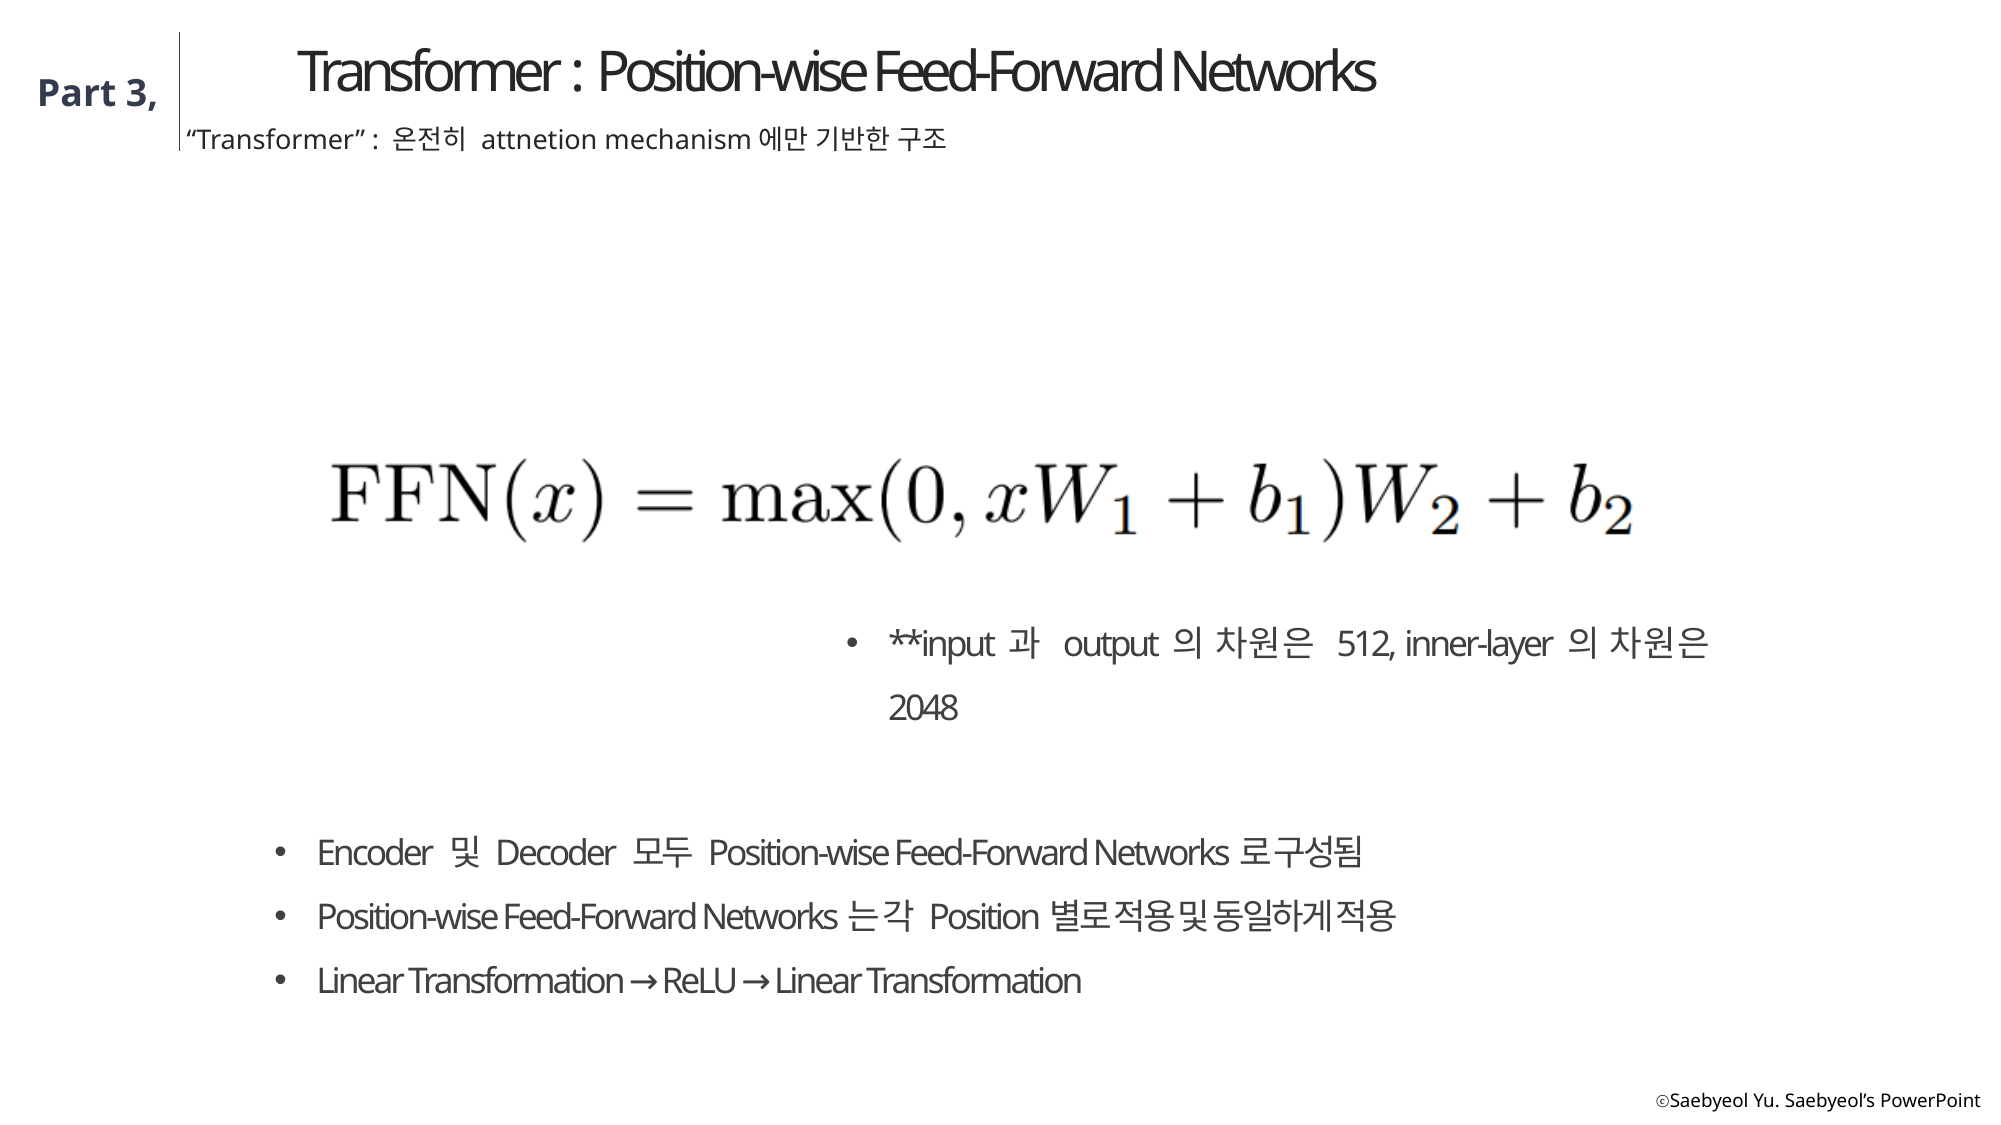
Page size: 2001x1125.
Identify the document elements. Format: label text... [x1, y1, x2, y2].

text_box **input과 output의 차원은 512, inner-layer의 차원은 2048 [831, 618, 1722, 735]
picture [255, 369, 1745, 618]
text_box Transformer : Position-wise Feed-Forward Networks [282, 27, 1394, 111]
text_box Part 3, [22, 61, 179, 121]
text_box Encoder 및 Decoder 모두 Position-wise Feed-Forward Networks로 구성됨 Position-wise Feed-Forward Networks는 각 Position별로 적용 및 동일하게 적용 Linear Transformation → ReLU → Linear Transformation [259, 801, 1806, 1072]
text_box “Transformer” : 온전히 attnetion mechanism에만 기반한 구조 [171, 114, 962, 162]
